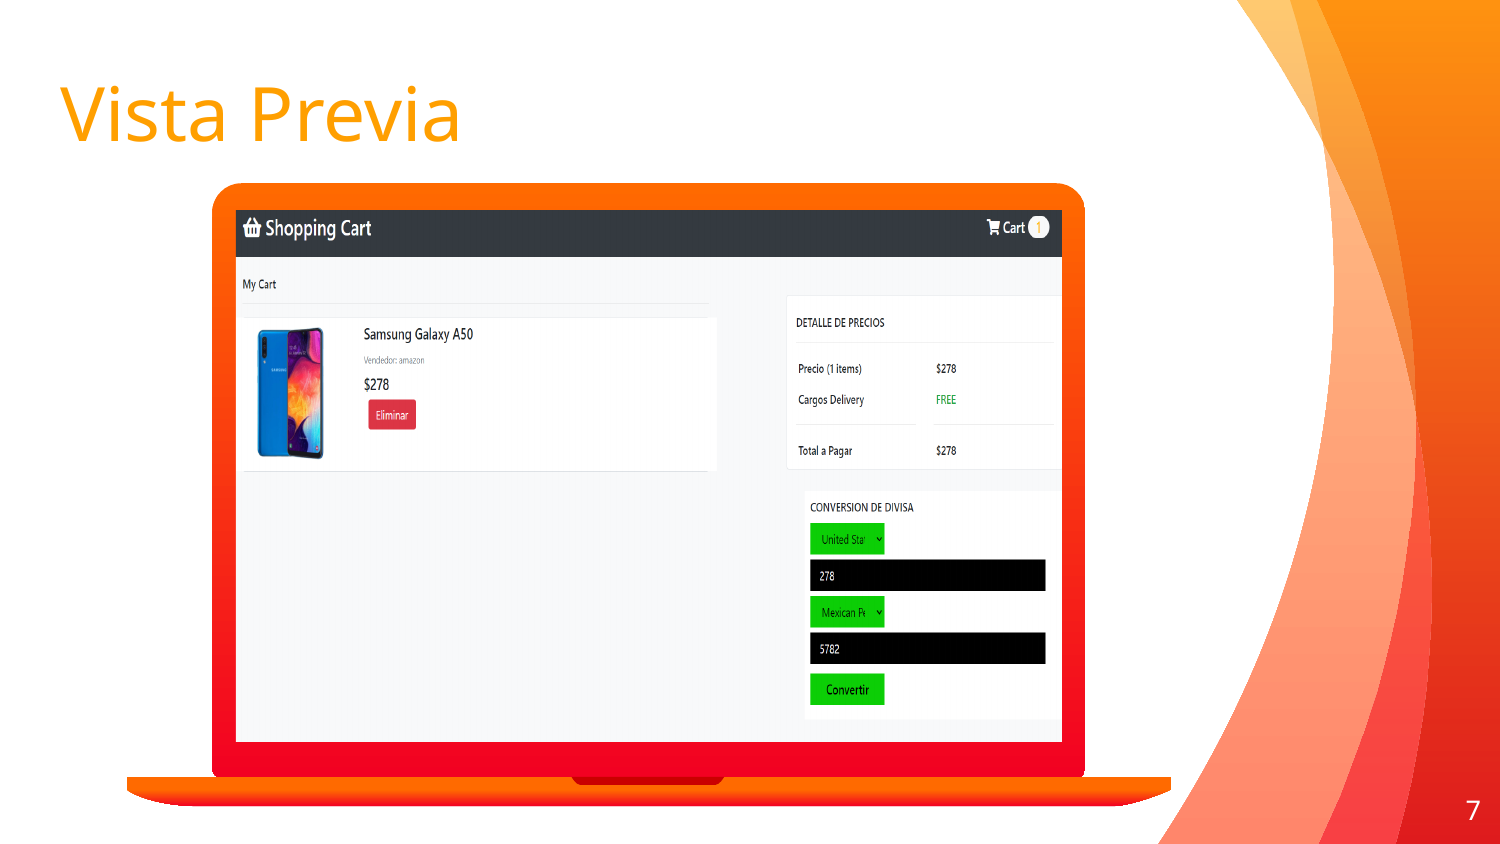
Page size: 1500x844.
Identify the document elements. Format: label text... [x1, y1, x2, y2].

list Vista Previa [60, 77, 572, 220]
slide_number ‹#› [1391, 779, 1482, 844]
picture [235, 210, 1063, 743]
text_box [126, 182, 1172, 807]
